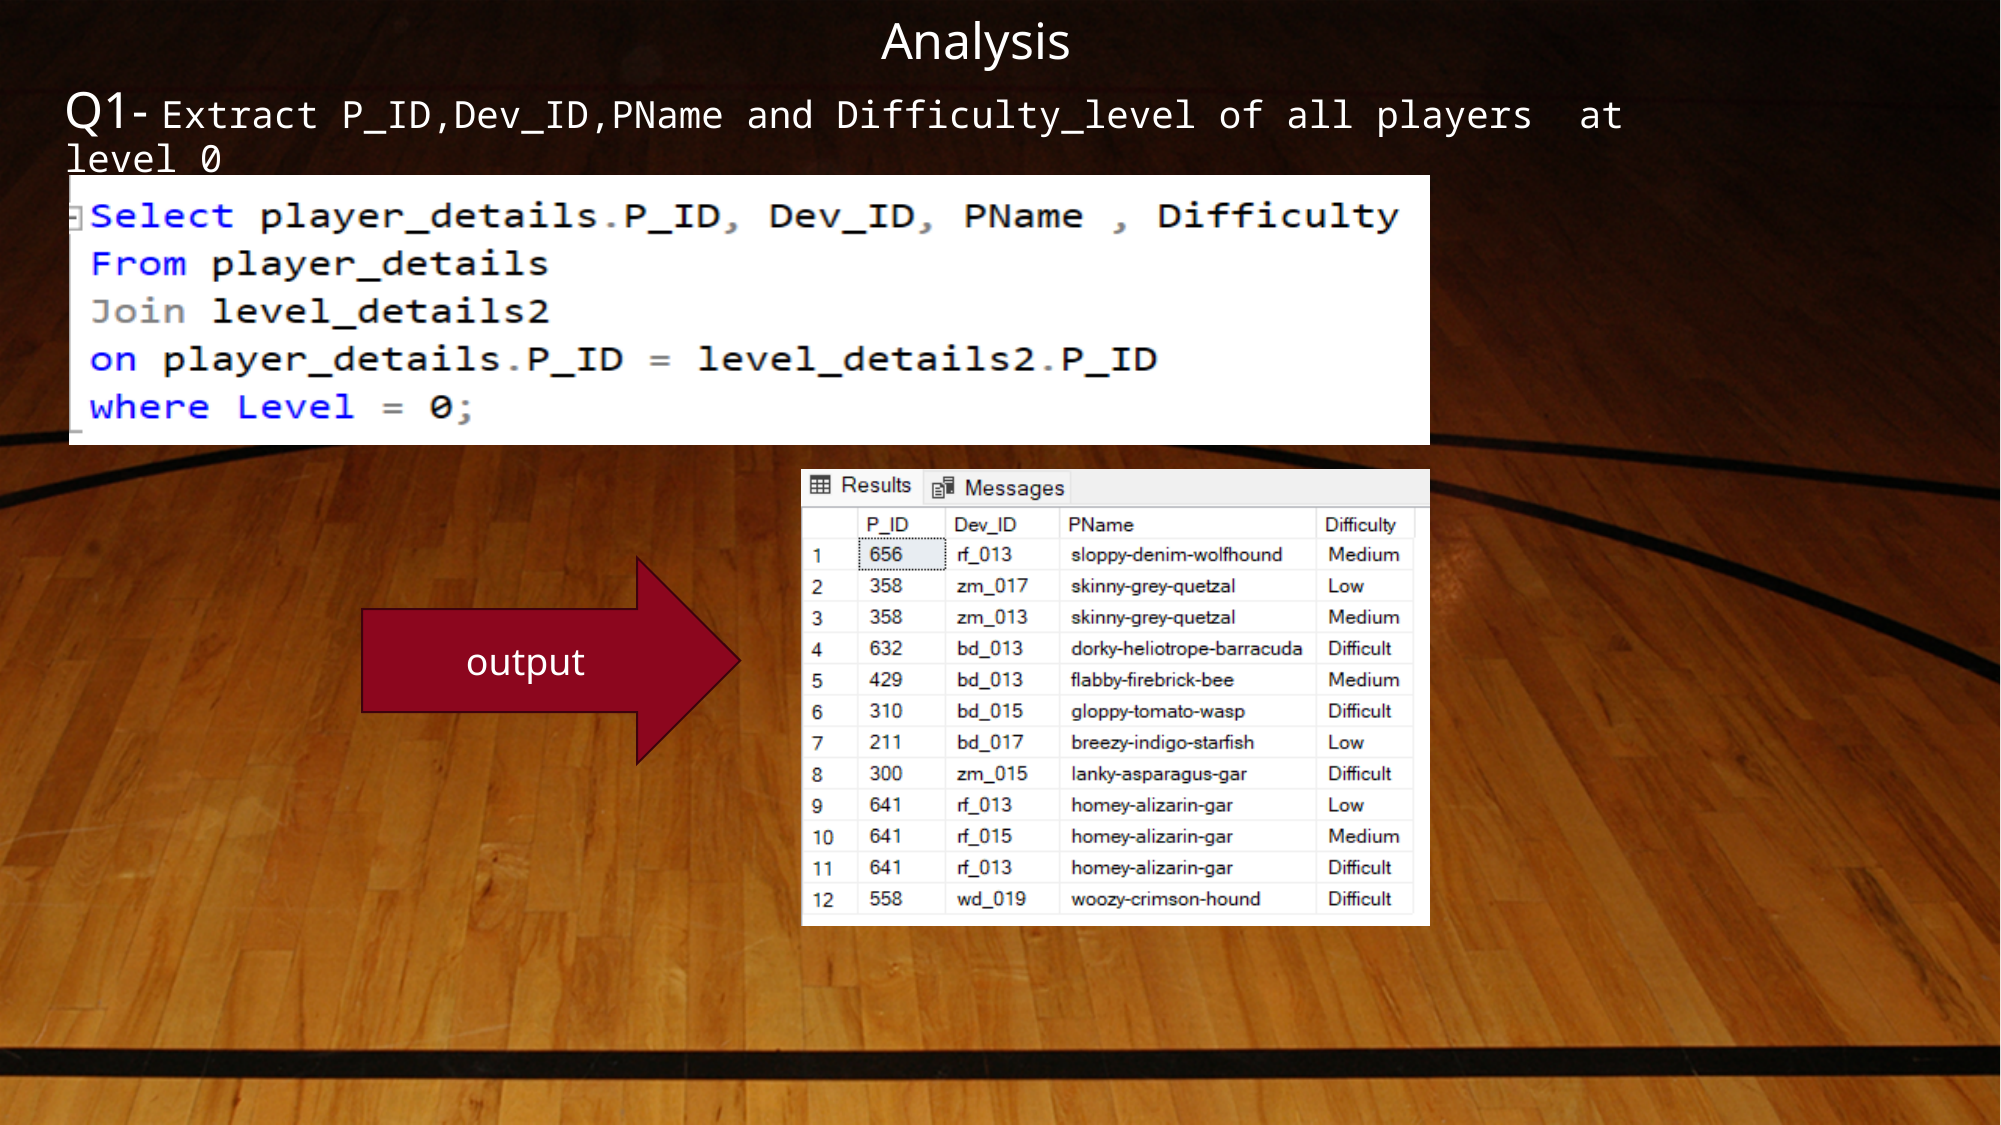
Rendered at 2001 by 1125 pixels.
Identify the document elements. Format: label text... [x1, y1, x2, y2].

text_box output [361, 555, 742, 767]
list Q1- Extract P_ID,Dev_ID,PName and Difficulty_level of all players at level 0 [49, 78, 1700, 152]
title Analysis [586, 0, 1367, 78]
picture [0, 0, 2001, 1125]
